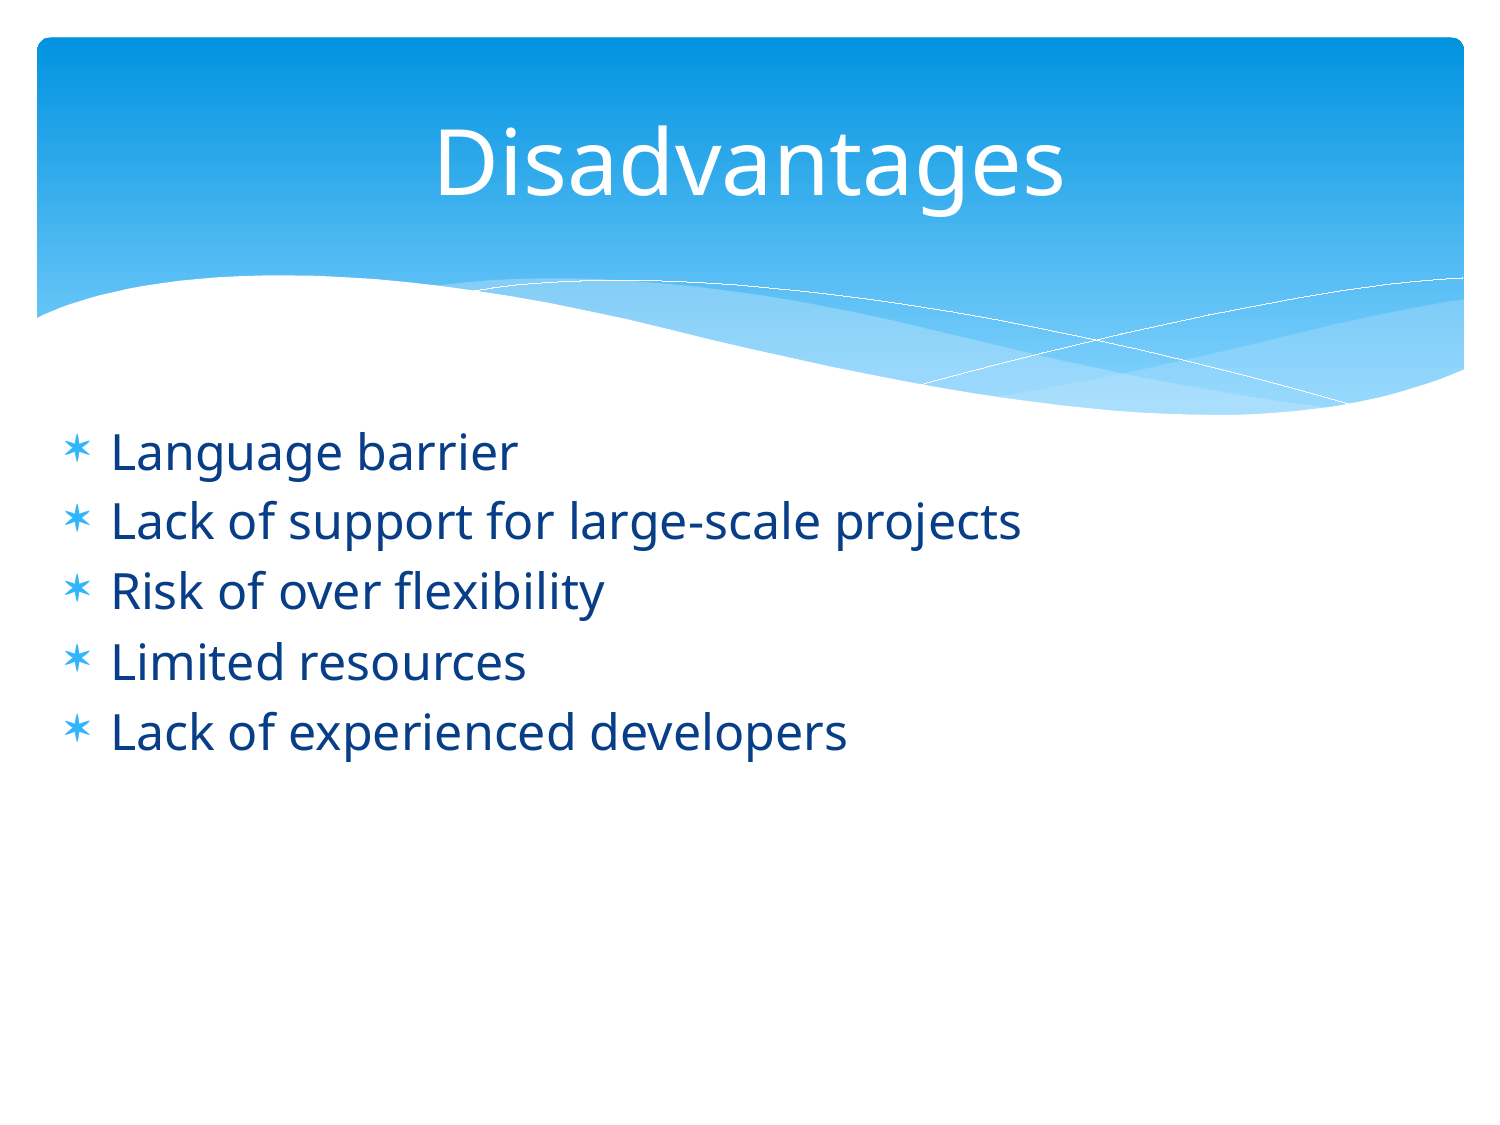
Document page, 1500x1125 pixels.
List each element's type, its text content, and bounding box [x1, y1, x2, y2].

title Disadvantages [75, 55, 1425, 261]
list Language barrier Lack of support for large-scale projects Risk of over flexibility Limited resources Lack of experienced developers [50, 412, 1463, 1038]
